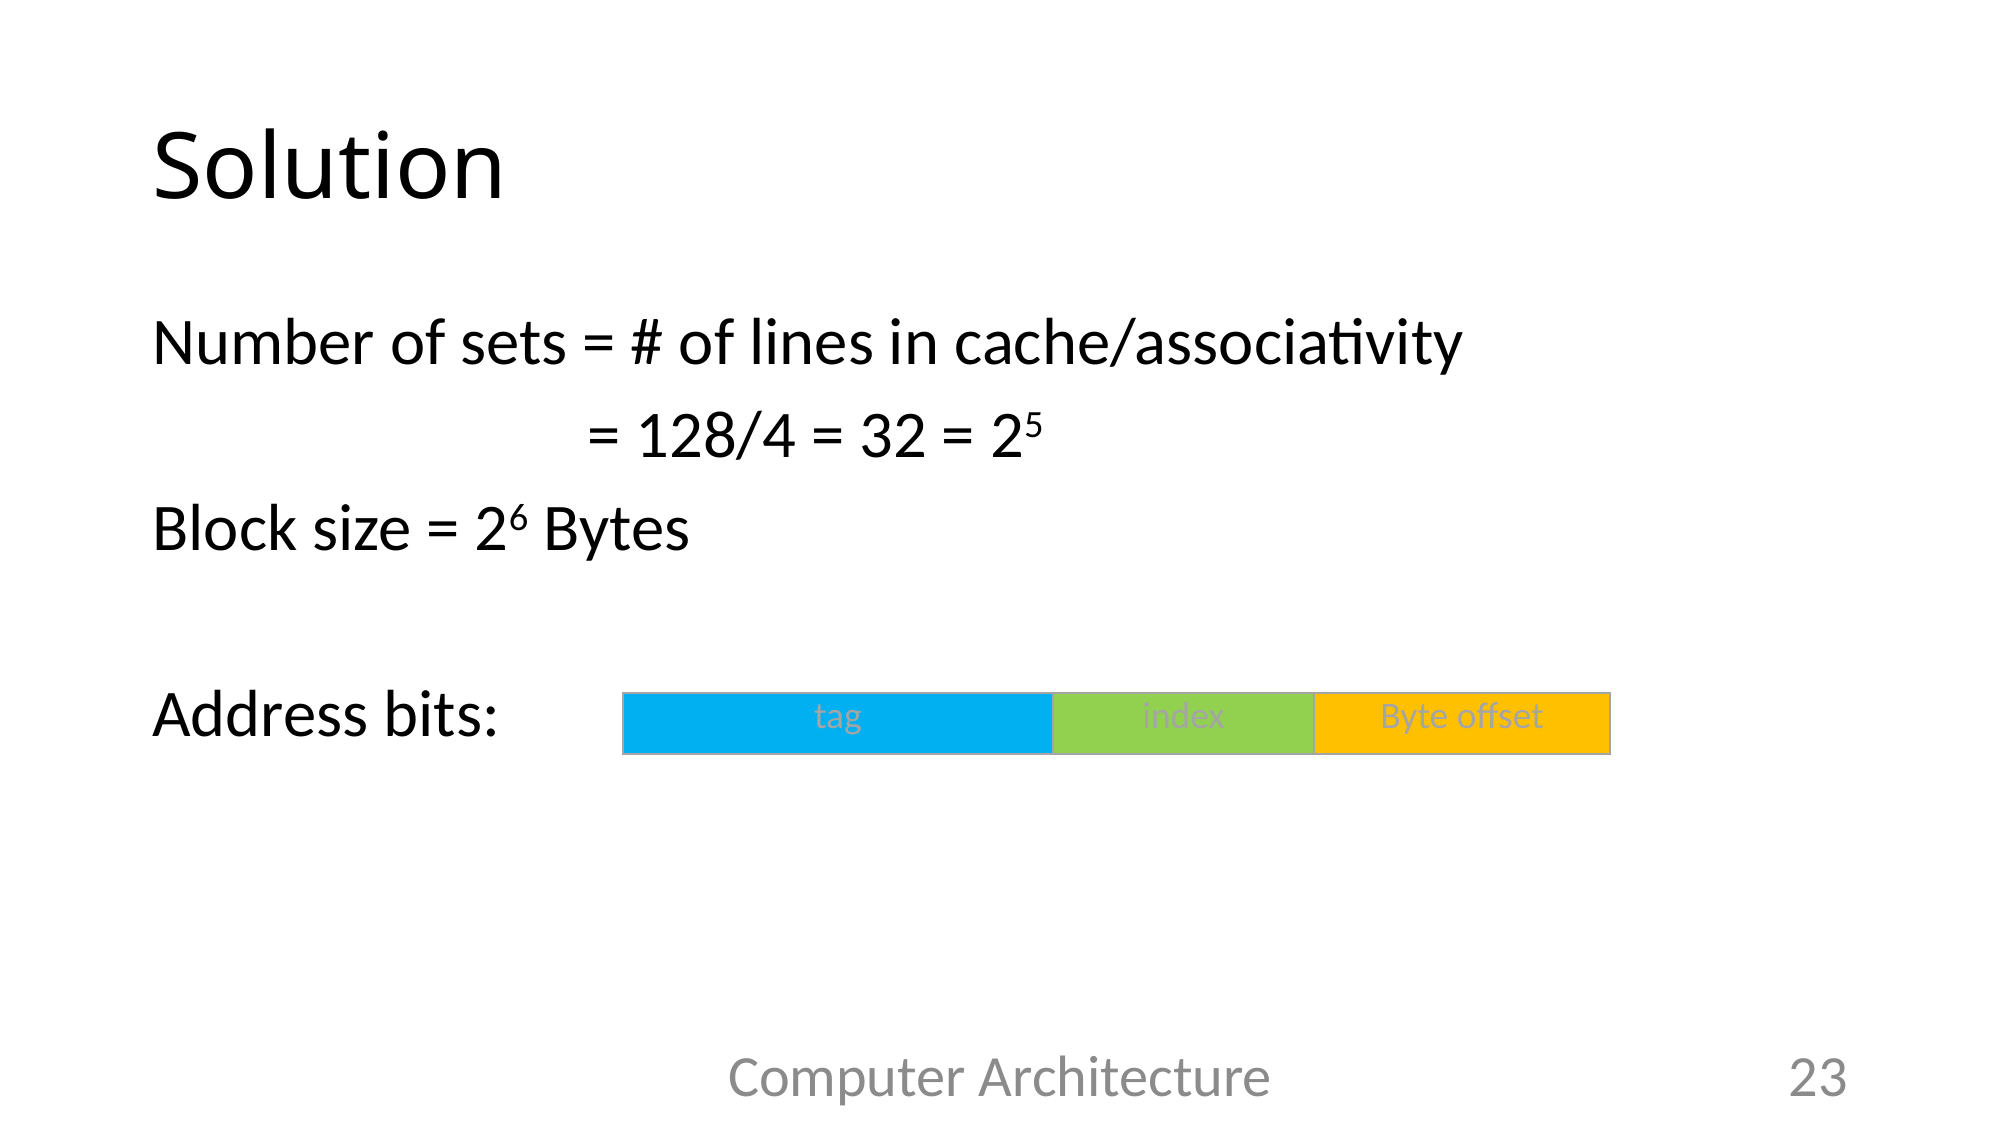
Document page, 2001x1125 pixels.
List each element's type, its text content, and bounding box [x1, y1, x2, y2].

table_header index [1054, 694, 1313, 753]
slide_number 23 [1412, 1042, 1863, 1103]
footer Computer Architecture [662, 1042, 1338, 1103]
title Solution [137, 59, 1863, 278]
table_header tag [624, 694, 1052, 753]
list Number of sets = # of lines in cache/associativity = 128/4 = 32 = 25 Block size = 26 Bytes Address bits: [137, 299, 1908, 1014]
table_header Byte offset [1315, 694, 1609, 753]
